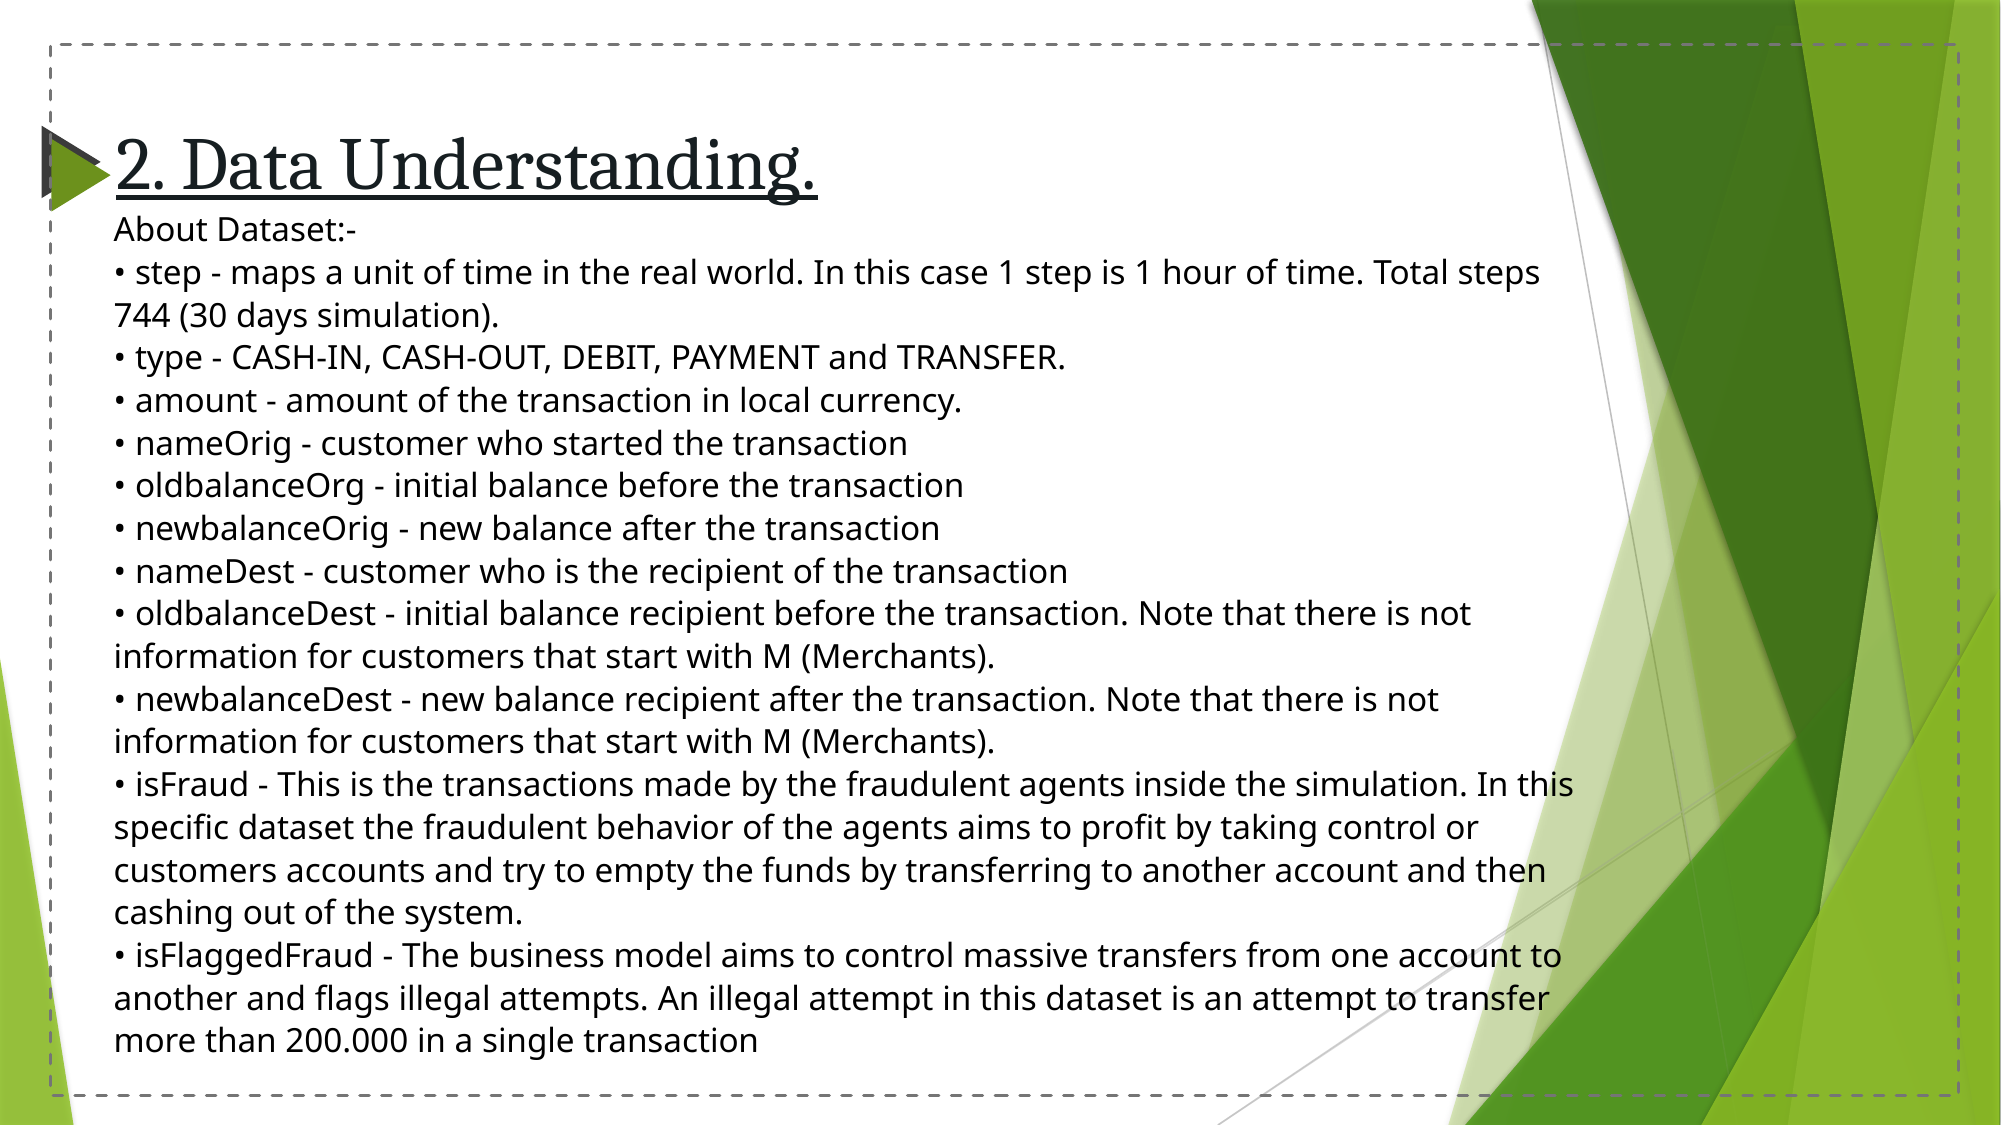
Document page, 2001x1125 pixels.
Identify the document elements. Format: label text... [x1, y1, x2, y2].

text_box About Dataset:- • step - maps a unit of time in the real world. In this case 1 step is 1 hour of time. Total steps 744 (30 days simulation). • type - CASH-IN, CASH-OUT, DEBIT, PAYMENT and TRANSFER. • amount - amount of the transaction in local currency. • nameOrig - customer who started the transaction • oldbalanceOrg - initial balance before the transaction • newbalanceOrig - new balance after the transaction • nameDest - customer who is the recipient of the transaction • oldbalanceDest - initial balance recipient before the transaction. Note that there is not information for customers that start with M (Merchants). • newbalanceDest - new balance recipient after the transaction. Note that there is not information for customers that start with M (Merchants). • isFraud - This is the transactions made by the fraudulent agents inside the simulation. In this specific dataset the fraudulent behavior of the agents aims to profit by taking control or customers accounts and try to empty the funds by transferring to another account and then cashing out of the system. • isFlaggedFraud - The business model aims to control massive transfers from one account to another and flags illegal attempts. An illegal attempt in this dataset is an attempt to transfer more than 200.000 in a single transaction [98, 198, 1212, 1067]
text_box [39, 124, 50, 200]
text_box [1217, 0, 2000, 1125]
text_box [49, 43, 1212, 1097]
